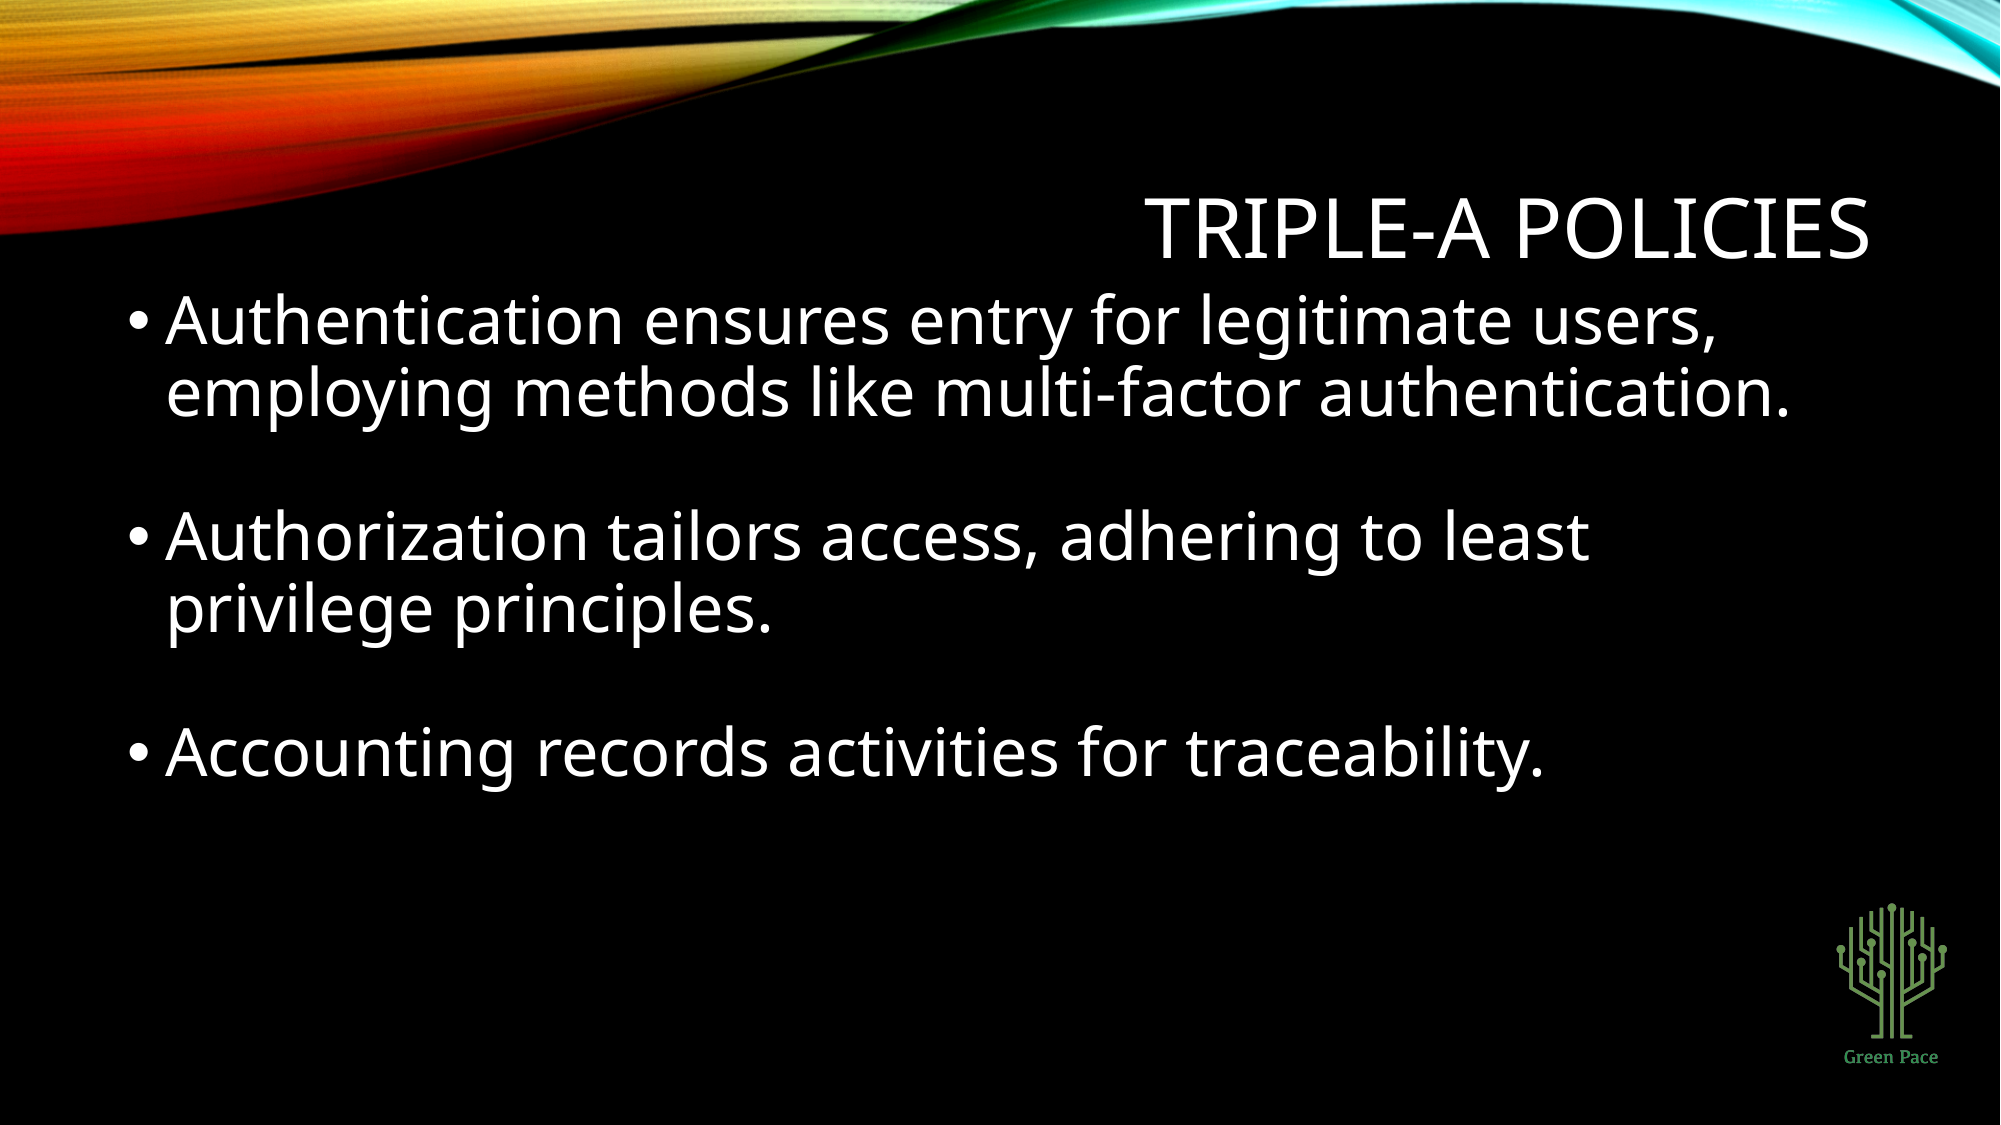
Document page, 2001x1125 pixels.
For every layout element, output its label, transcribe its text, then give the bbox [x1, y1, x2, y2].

title TRIPLE-A POLICIES [474, 125, 1888, 279]
picture [0, 0, 2000, 237]
list Authentication ensures entry for legitimate users, employing methods like multi-factor authentication. Authorization tailors access, adhering to least privilege principles. Accounting records activities for traceability. [112, 279, 1888, 1081]
picture [1817, 892, 1964, 1082]
